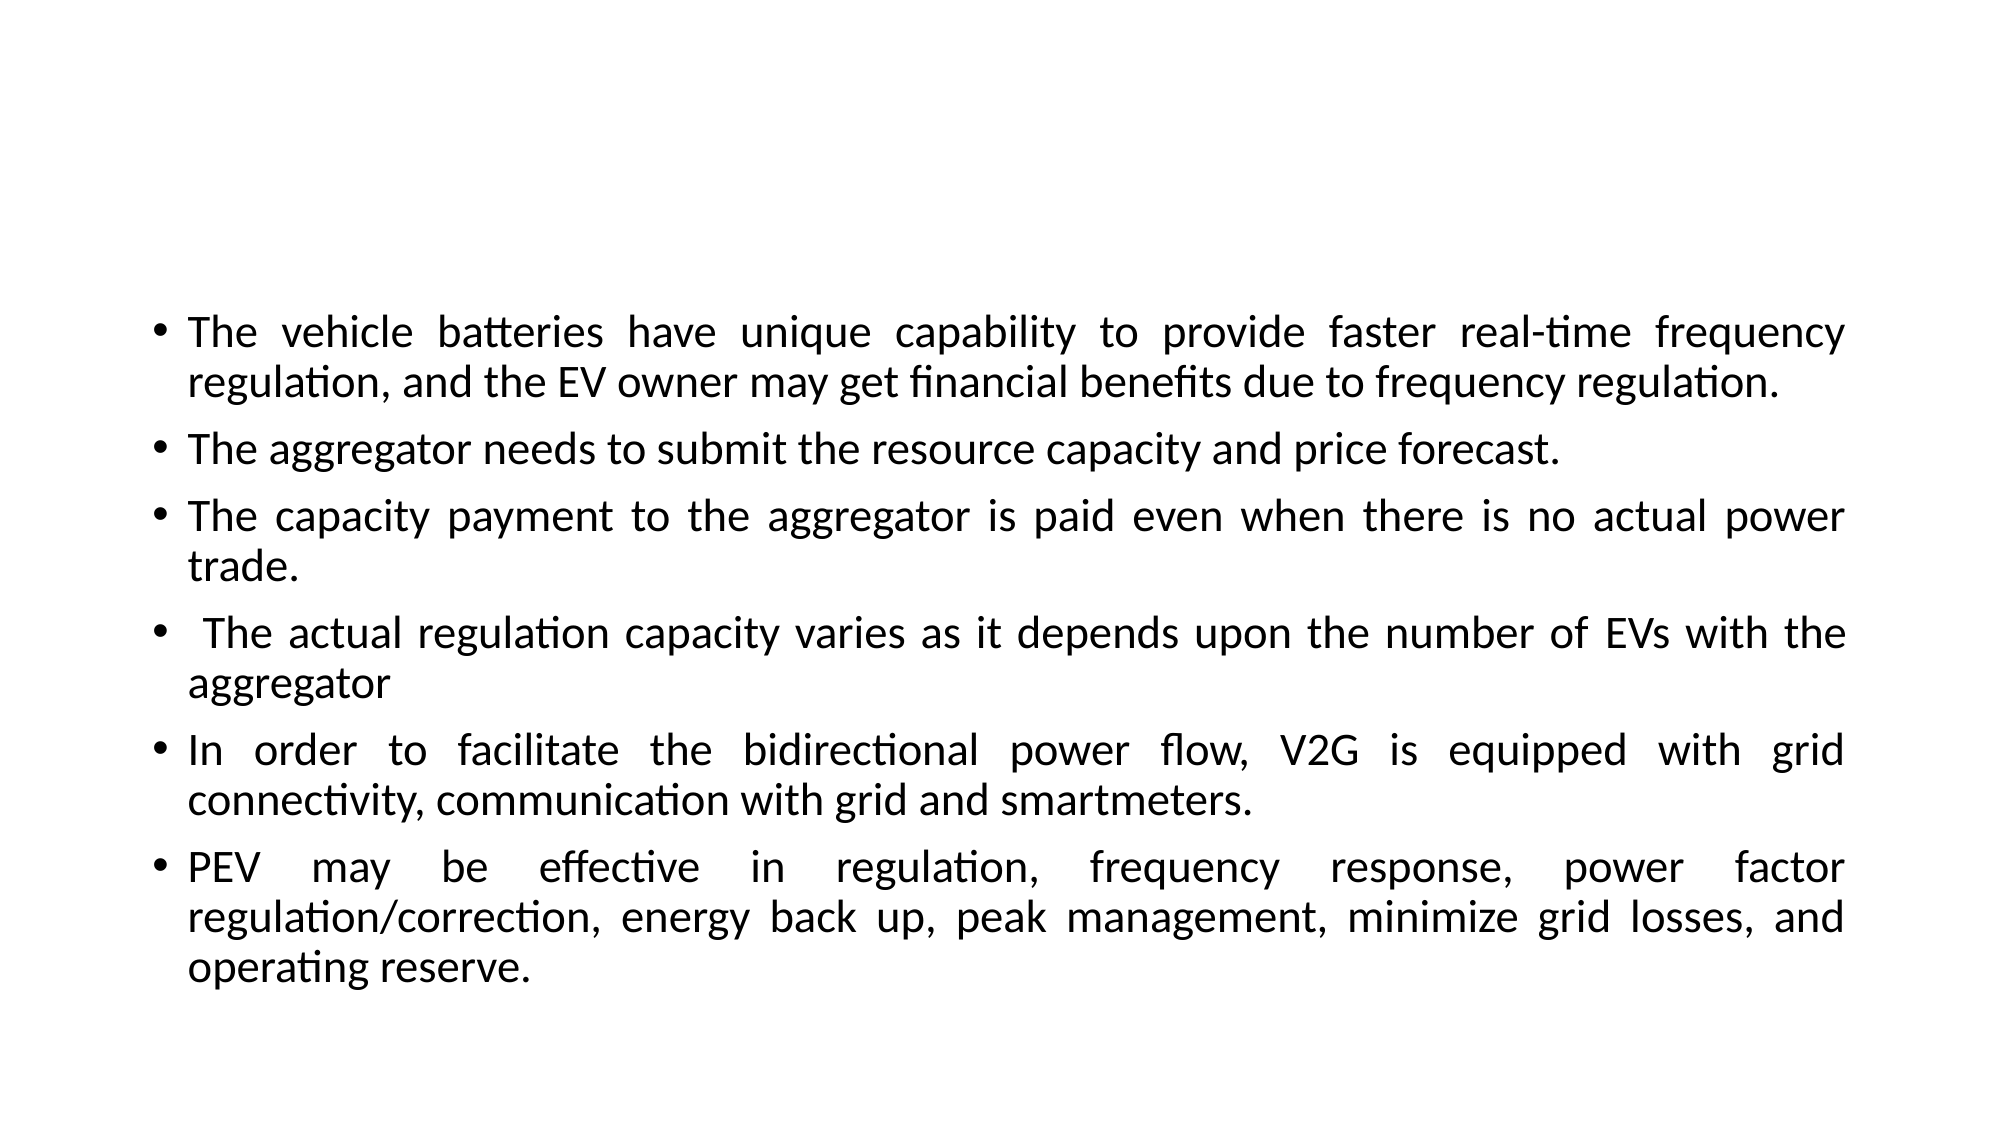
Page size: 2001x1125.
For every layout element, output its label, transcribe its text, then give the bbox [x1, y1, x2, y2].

list The vehicle batteries have unique capability to provide faster real-time frequency regulation, and the EV owner may get financial benefits due to frequency regulation. The aggregator needs to submit the resource capacity and price forecast. The capacity payment to the aggregator is paid even when there is no actual power trade. The actual regulation capacity varies as it depends upon the number of EVs with the aggregator In order to facilitate the bidirectional power flow, V2G is equipped with grid connectivity, communication with grid and smartmeters. PEV may be effective in regulation, frequency response, power factor regulation/correction, energy back up, peak management, minimize grid losses, and operating reserve. [137, 299, 1863, 1014]
